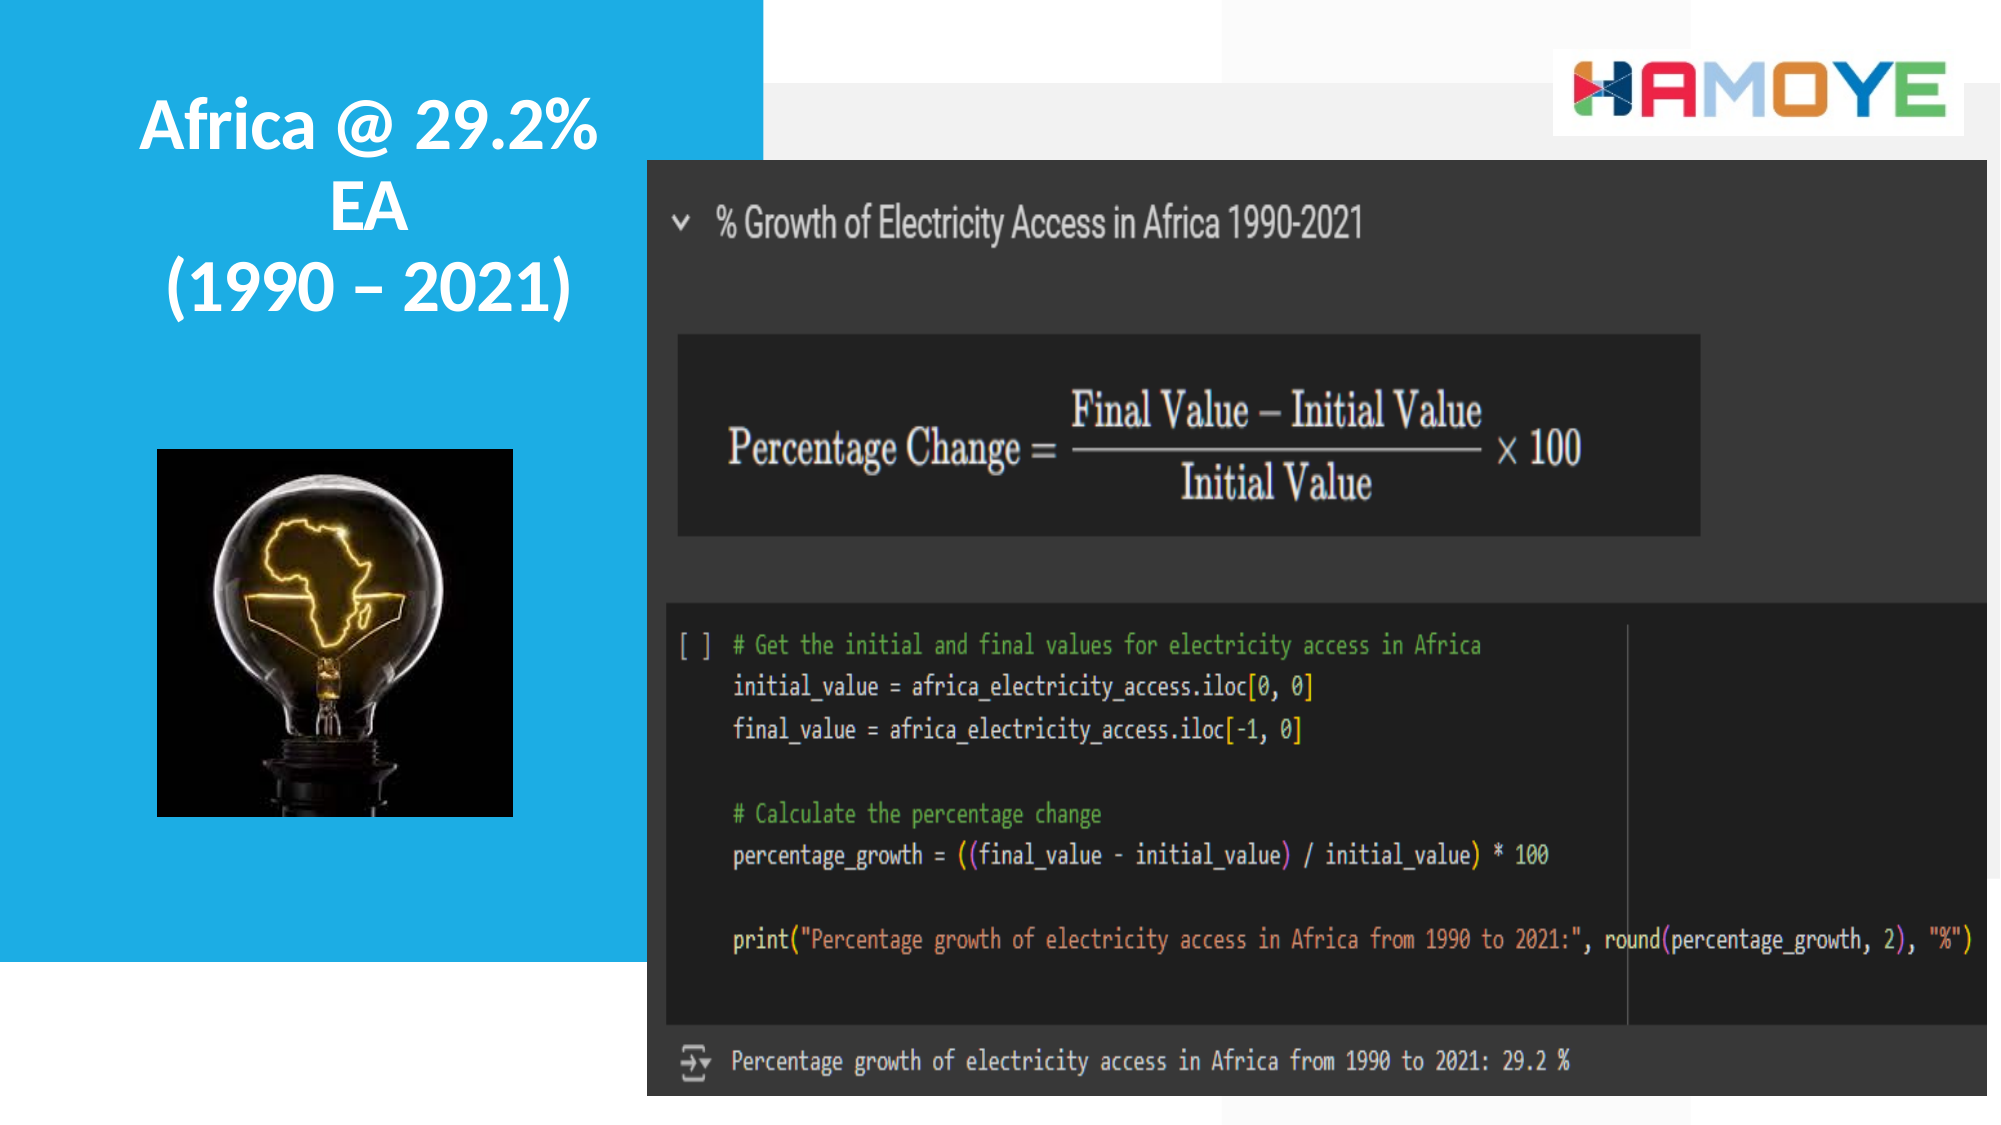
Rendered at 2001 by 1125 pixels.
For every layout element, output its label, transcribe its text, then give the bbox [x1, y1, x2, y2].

picture [647, 160, 1988, 1097]
title Africa @ 29.2% EA (1990 – 2021) [13, 48, 726, 365]
picture [1552, 48, 1964, 137]
picture [157, 449, 514, 817]
